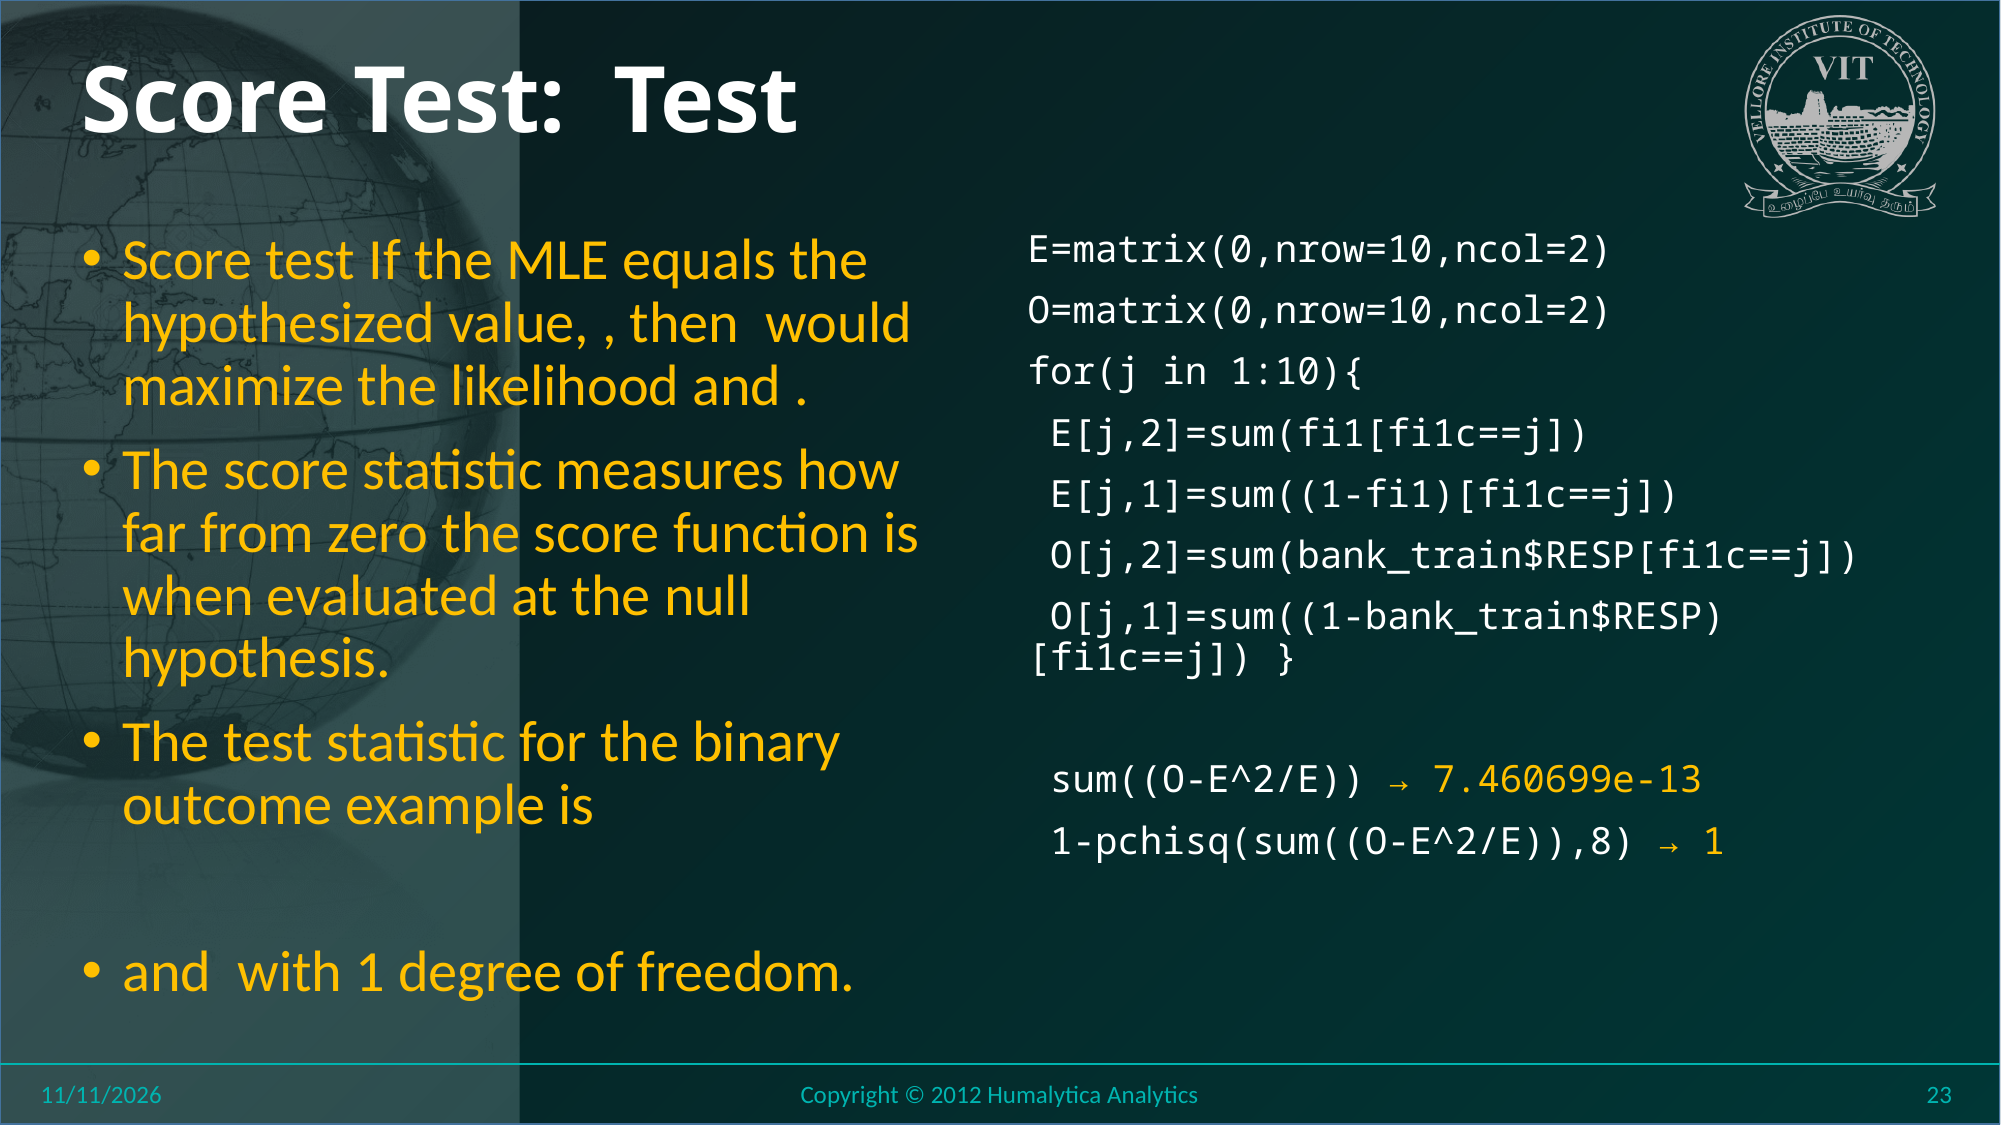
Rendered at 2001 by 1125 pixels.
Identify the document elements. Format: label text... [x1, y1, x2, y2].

footer Copyright © 2012 Humalytica Analytics [662, 1064, 1338, 1124]
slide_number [25, 1064, 476, 1124]
slide_number 23 [1517, 1064, 1968, 1124]
list E=matrix(0,nrow=10,ncol=2) O=matrix(0,nrow=10,ncol=2) for(j in 1:10){ E[j,2]=sum(fi1[fi1c==j]) E[j,1]=sum((1-fi1)[fi1c==j]) O[j,2]=sum(bank_train$RESP[fi1c==j]) O[j,1]=sum((1-bank_train$RESP)[fi1c==j]) } sum((O-E^2/E)) → 7.460699e-13 1-pchisq(sum((O-E^2/E)),8) → 1 [1012, 222, 1910, 1050]
